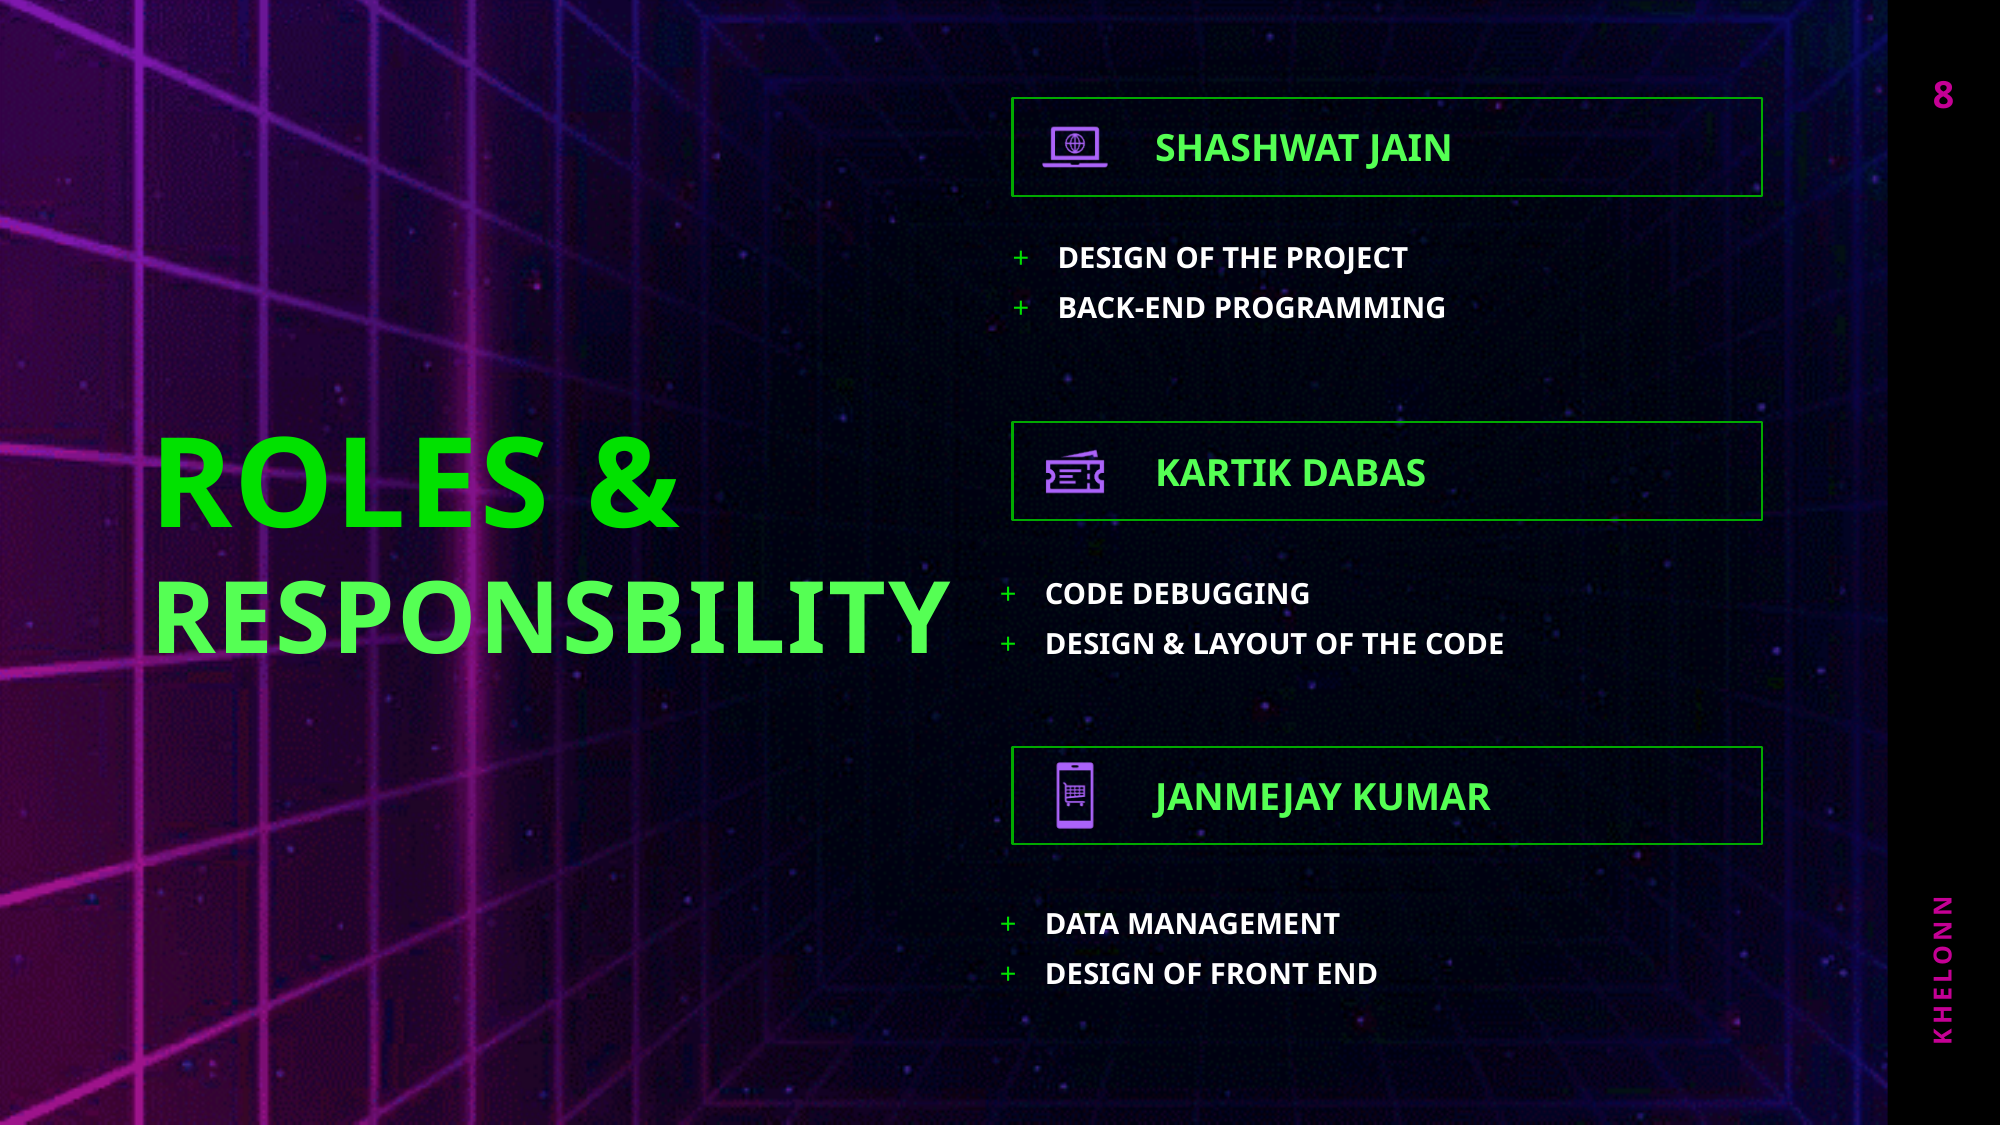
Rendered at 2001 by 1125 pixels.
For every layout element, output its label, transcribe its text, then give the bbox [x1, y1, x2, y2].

list SHASHWAT JAIN [1011, 97, 1763, 197]
list RESPONSBILITY [150, 566, 969, 1055]
list DESIGN OF THE PROJECT BACK-END PROGRAMMING [1012, 245, 1808, 380]
text_box DATA MANAGEMENT DESIGN OF FRONT END [999, 911, 1795, 1046]
title ROLES & [150, 67, 938, 555]
text_box CODE DEBUGGING DESIGN & LAYOUT OF THE CODE [999, 581, 1795, 716]
list JANMEJAY KUMAR [1011, 746, 1763, 845]
picture [0, 0, 1887, 1125]
slide_number 8 [1887, 50, 2000, 143]
footer KHELONN [1913, 413, 1974, 1046]
list KARTIK DABAS [1011, 421, 1763, 521]
